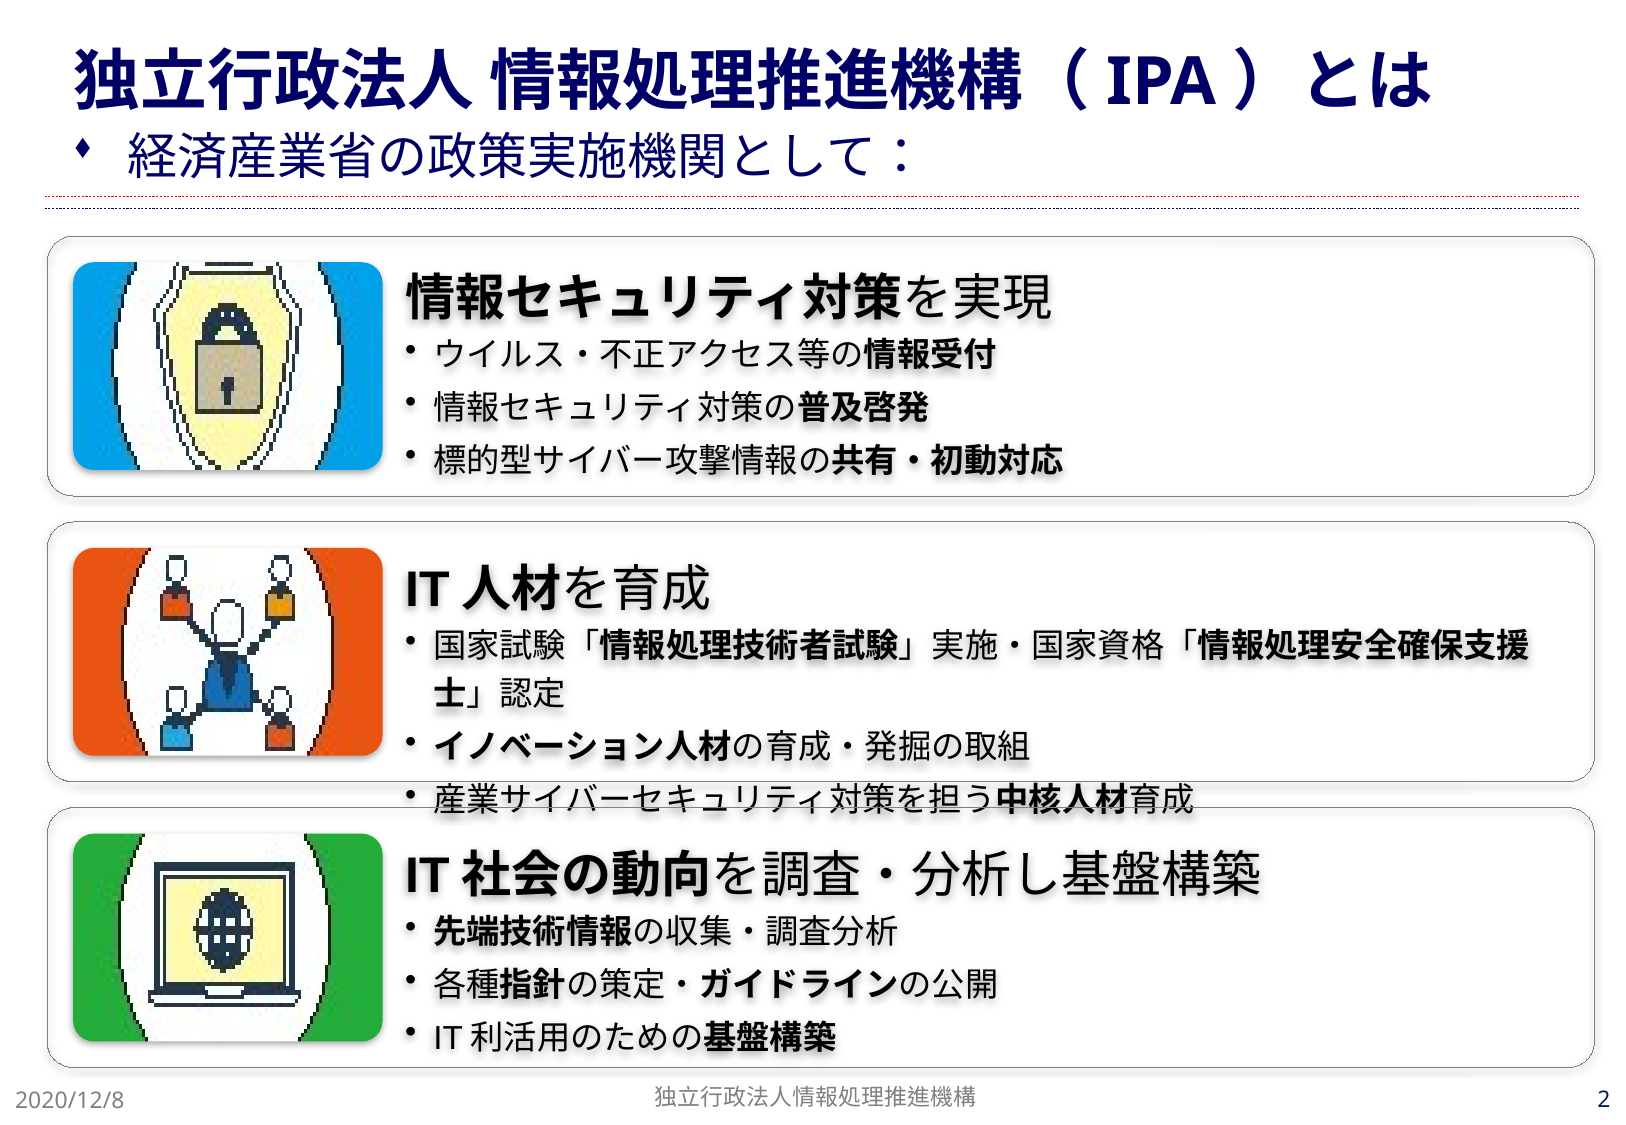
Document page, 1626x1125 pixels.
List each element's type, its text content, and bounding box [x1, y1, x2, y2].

text_box 経済産業省の政策実施機関として： [58, 118, 1551, 191]
slide_number 1 [1247, 766, 1625, 1125]
title 独立行政法人 情報処理推進機構（IPA）とは [59, 0, 1595, 179]
footer 独立行政法人情報処理推進機構 [558, 1076, 1074, 1123]
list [46, 235, 1595, 1068]
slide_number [0, 1077, 380, 1125]
